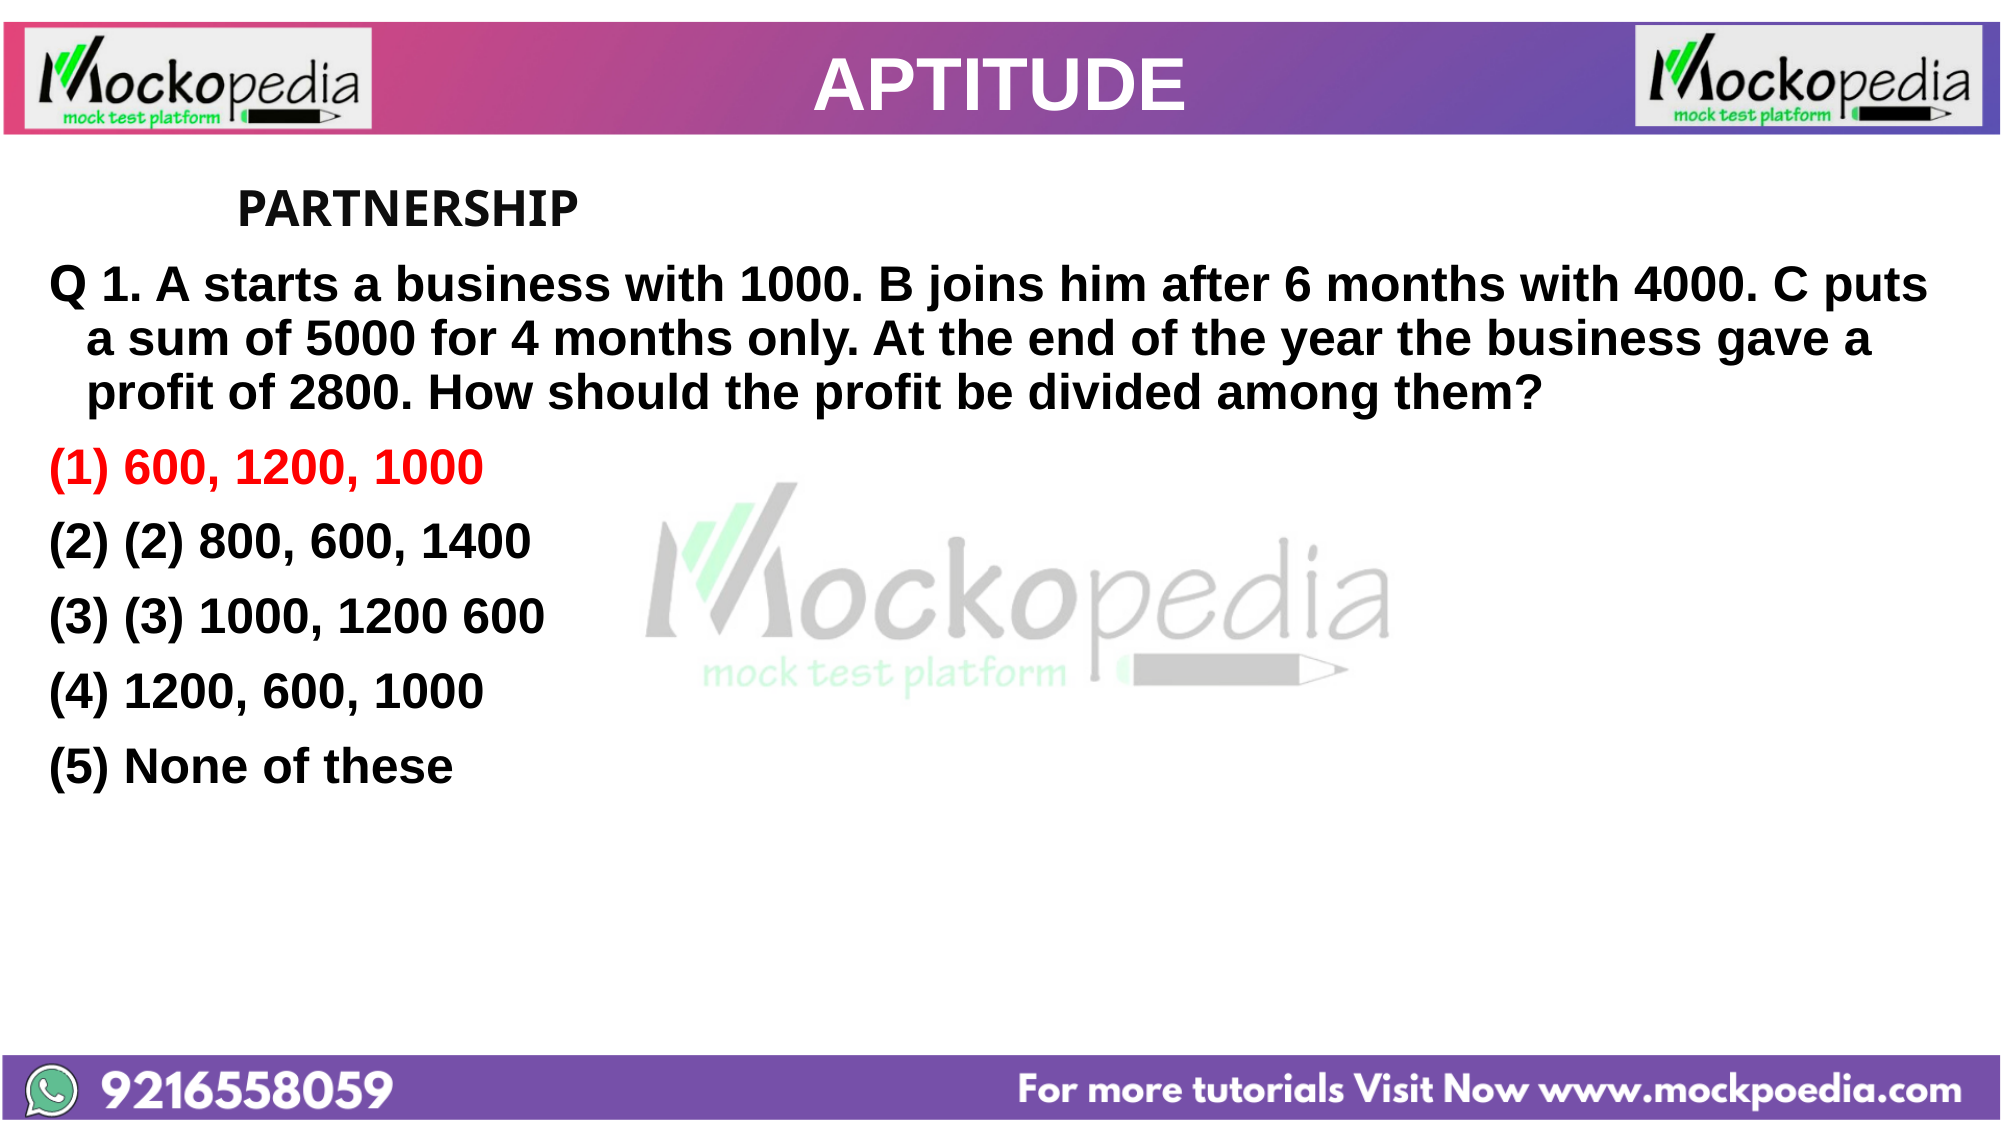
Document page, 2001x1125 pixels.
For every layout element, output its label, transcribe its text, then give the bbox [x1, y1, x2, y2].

list PARTNERSHIP Q 1. A starts a business with 1000. B joins him after 6 months with 4000. C puts a sum of 5000 for 4 months only. At the end of the year the business gave a profit of 2800. How should the profit be divided among them? 600, 1200, 1000 (2) 800, 600, 1400 (3) 1000, 1200 600 (4) 1200, 600, 1000 (5) None of these [33, 175, 1959, 1053]
title APTITUDE [41, 31, 1959, 142]
picture [0, 0, 2001, 1125]
